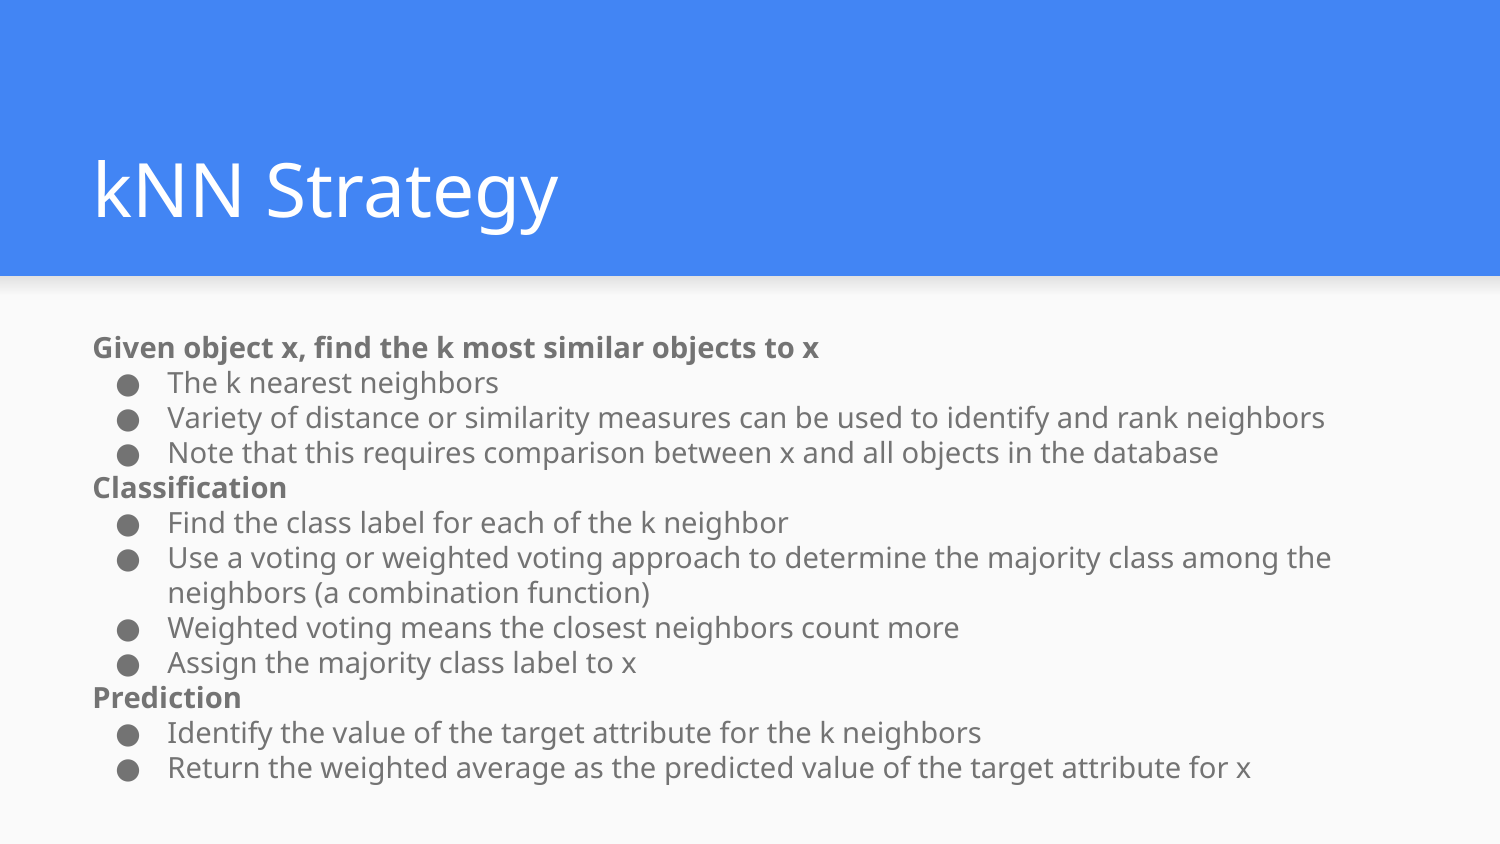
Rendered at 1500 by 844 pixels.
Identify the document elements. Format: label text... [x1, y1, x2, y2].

title kNN Strategy [77, 121, 1427, 248]
list Given object x, find the k most similar objects to x The k nearest neighbors Variety of distance or similarity measures can be used to identify and rank neighbors Note that this requires comparison between x and all objects in the database Classification Find the class label for each of the k neighbor Use a voting or weighted voting approach to determine the majority class among the neighbors (a combination function) Weighted voting means the closest neighbors count more Assign the majority class label to x Prediction Identify the value of the target attribute for the k neighbors Return the weighted average as the predicted value of the target attribute for x [77, 314, 1460, 760]
